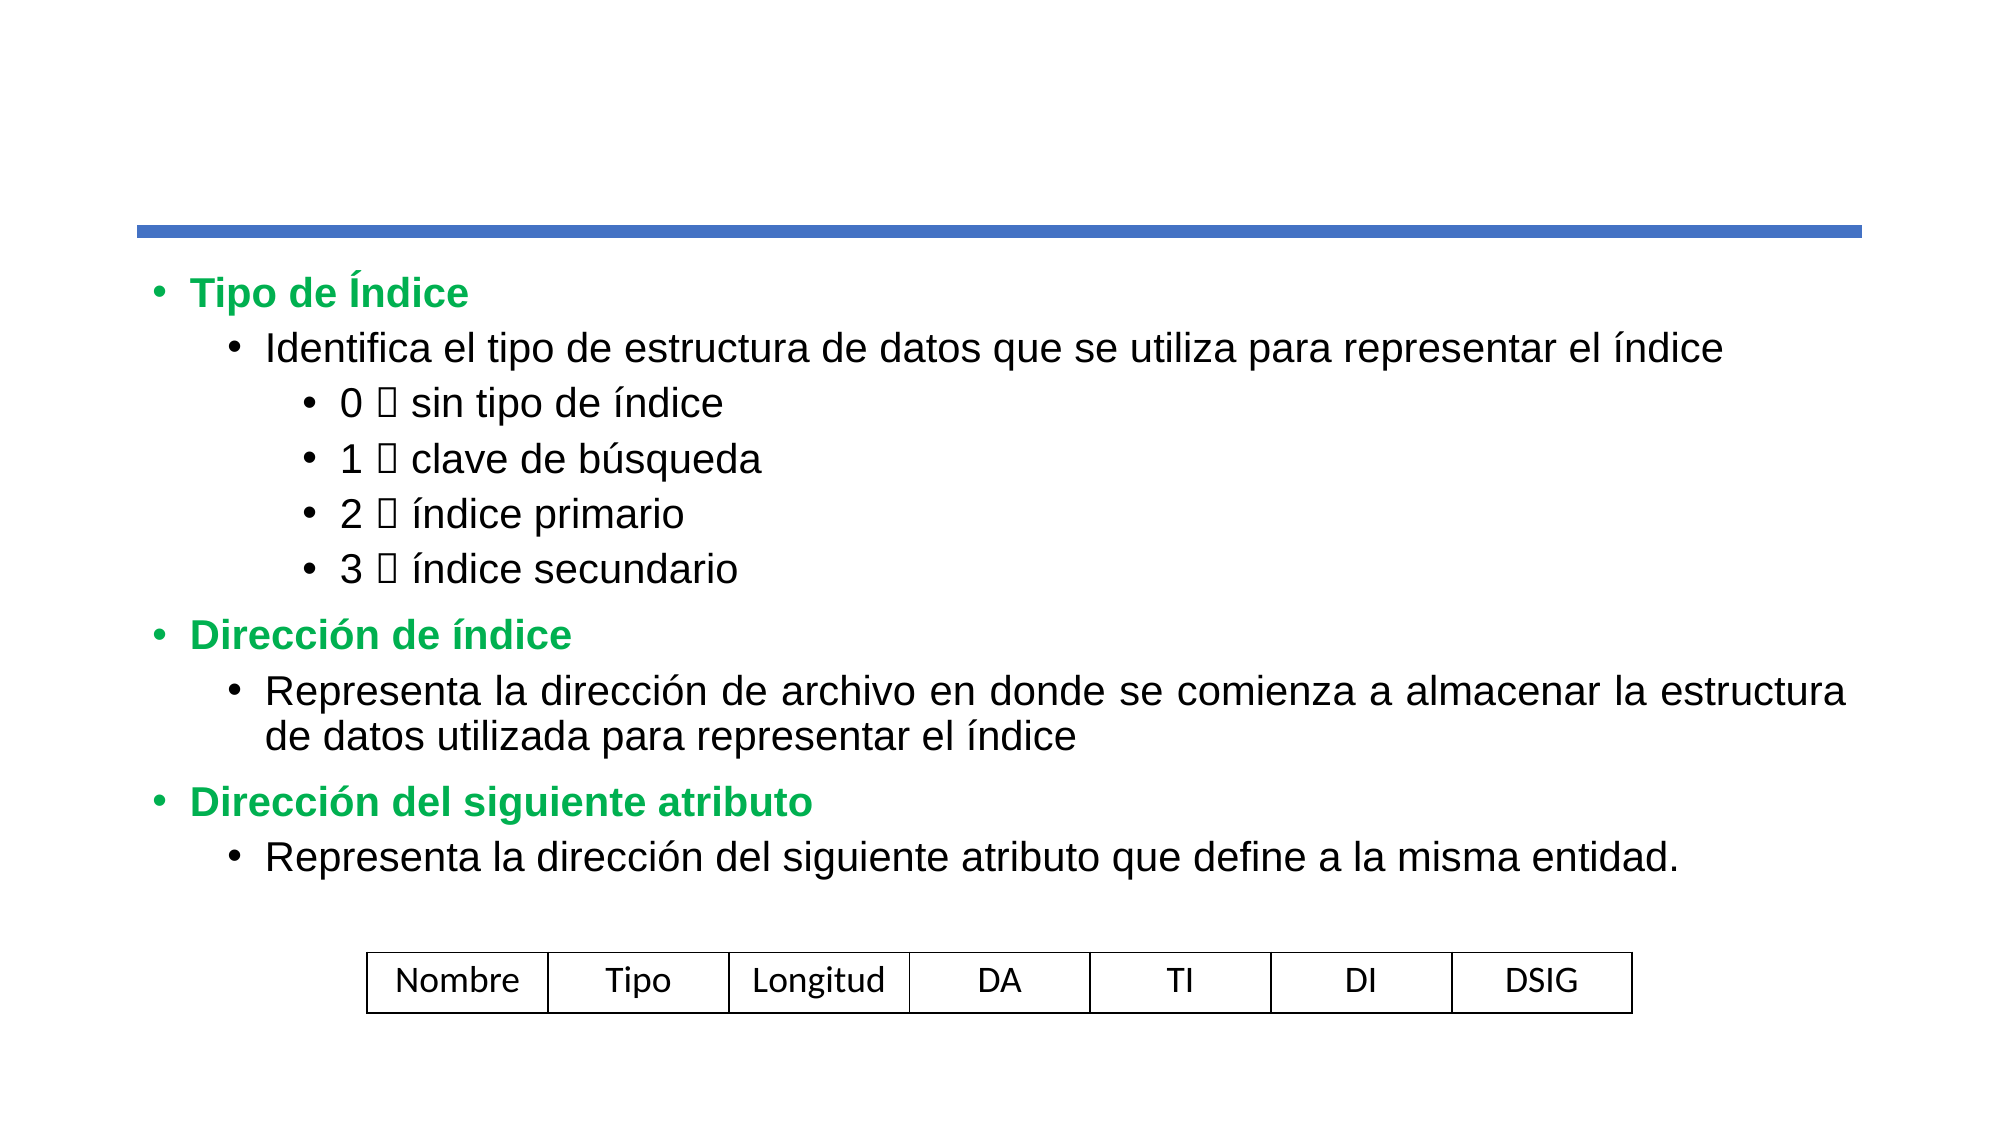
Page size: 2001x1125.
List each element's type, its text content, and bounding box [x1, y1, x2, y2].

table_header DSIG [1453, 953, 1631, 1012]
list Tipo de Índice Identifica el tipo de estructura de datos que se utiliza para representar el índice 0  sin tipo de índice 1  clave de búsqueda 2  índice primario 3  índice secundario Dirección de índice Representa la dirección de archivo en donde se comienza a almacenar la estructura de datos utilizada para representar el índice Dirección del siguiente atributo Representa la dirección del siguiente atributo que define a la misma entidad. [137, 263, 1863, 1014]
table_header TI [1091, 953, 1270, 1012]
table_header DA [910, 953, 1089, 1012]
table_header DI [1272, 953, 1451, 1012]
table_header Tipo [549, 953, 728, 1012]
table_header Nombre [368, 953, 547, 1012]
table_header Longitud [730, 953, 909, 1012]
